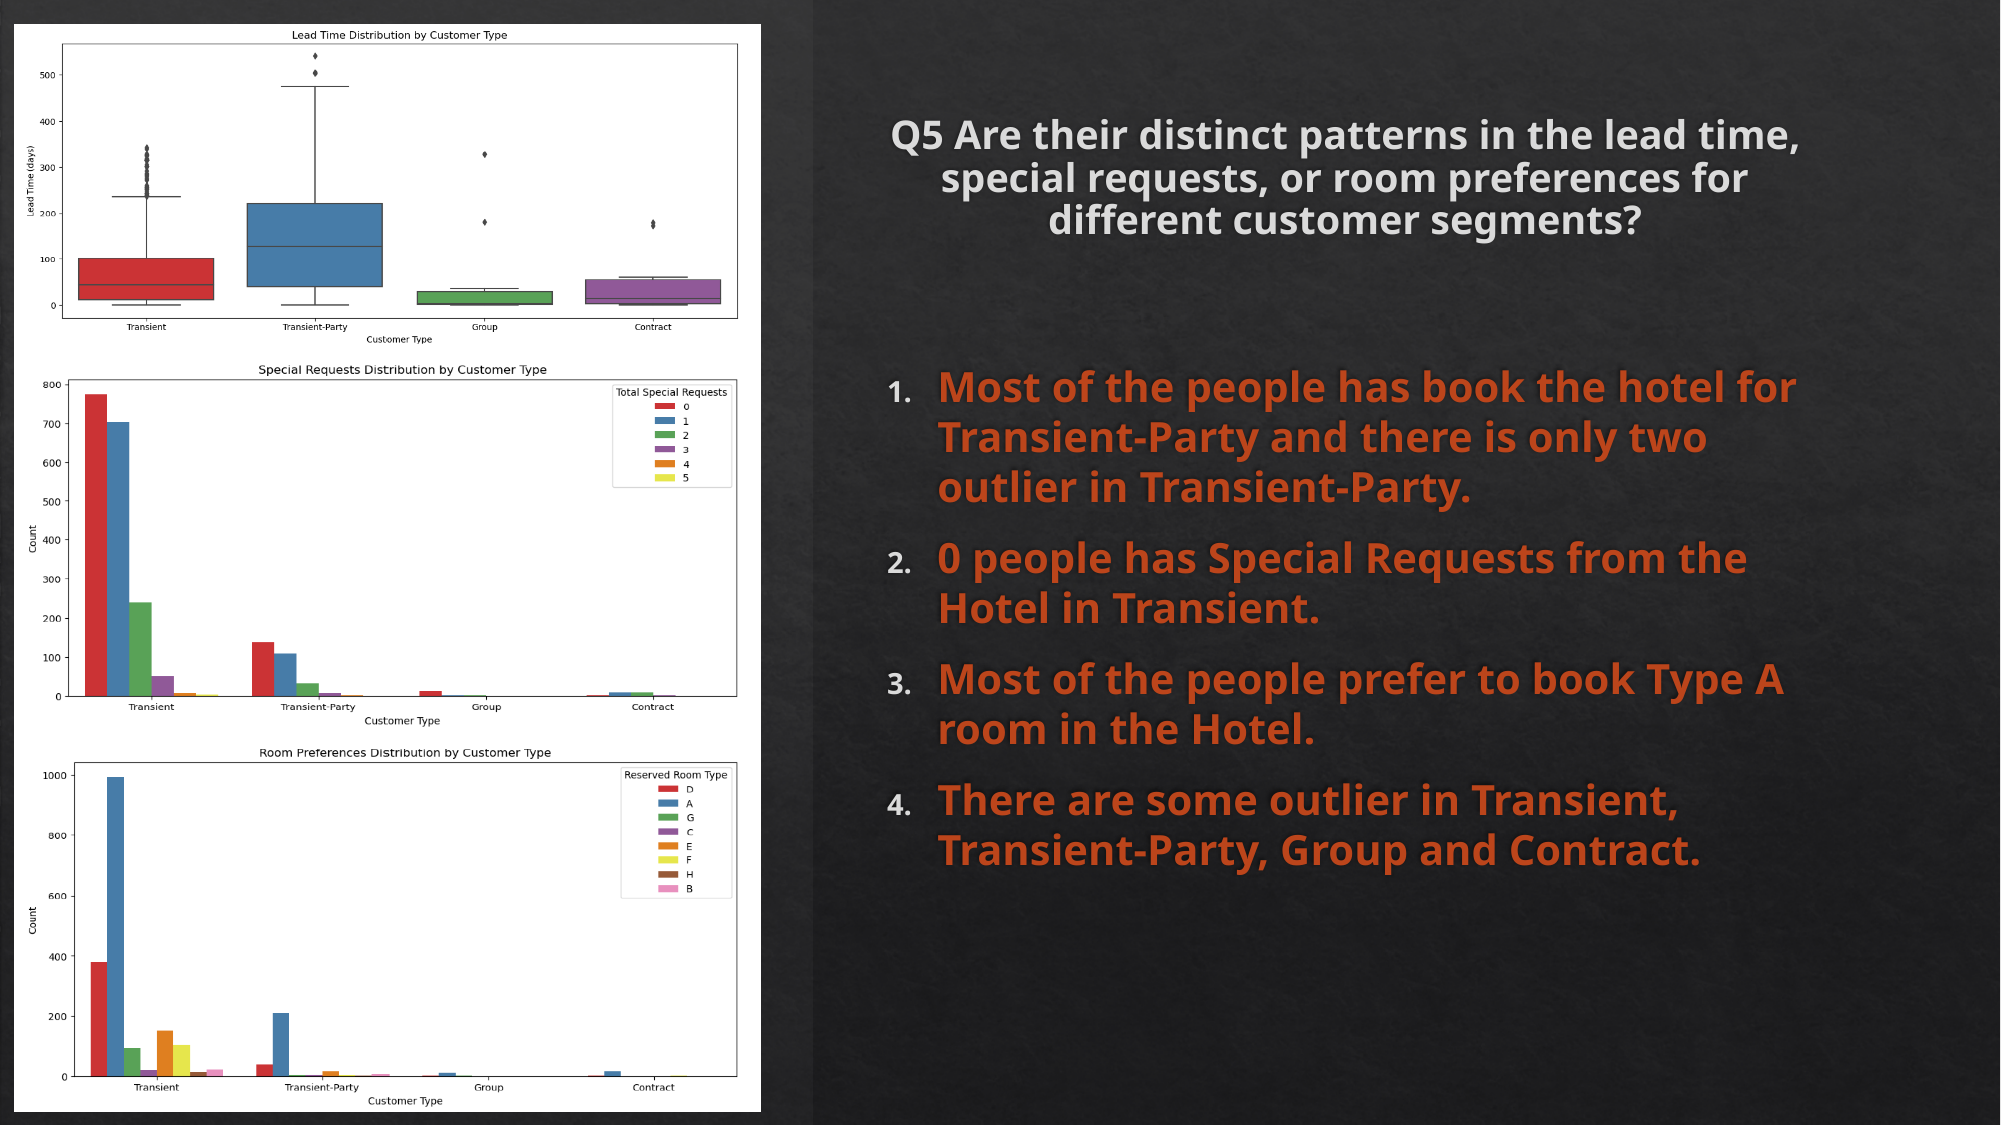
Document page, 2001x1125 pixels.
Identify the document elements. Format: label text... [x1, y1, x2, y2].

list Most of the people has book the hotel for Transient-Party and there is only two outlier in Transient-Party. 0 people has Special Requests from the Hotel in Transient. Most of the people prefer to book Type A room in the Hotel. There are some outlier in Transient, Transient-Party, Group and Contract. [866, 299, 1825, 935]
picture [0, 0, 814, 1125]
title Q5 Are their distinct patterns in the lead time, special requests, or room preferences for different customer segments? [866, 99, 1825, 260]
